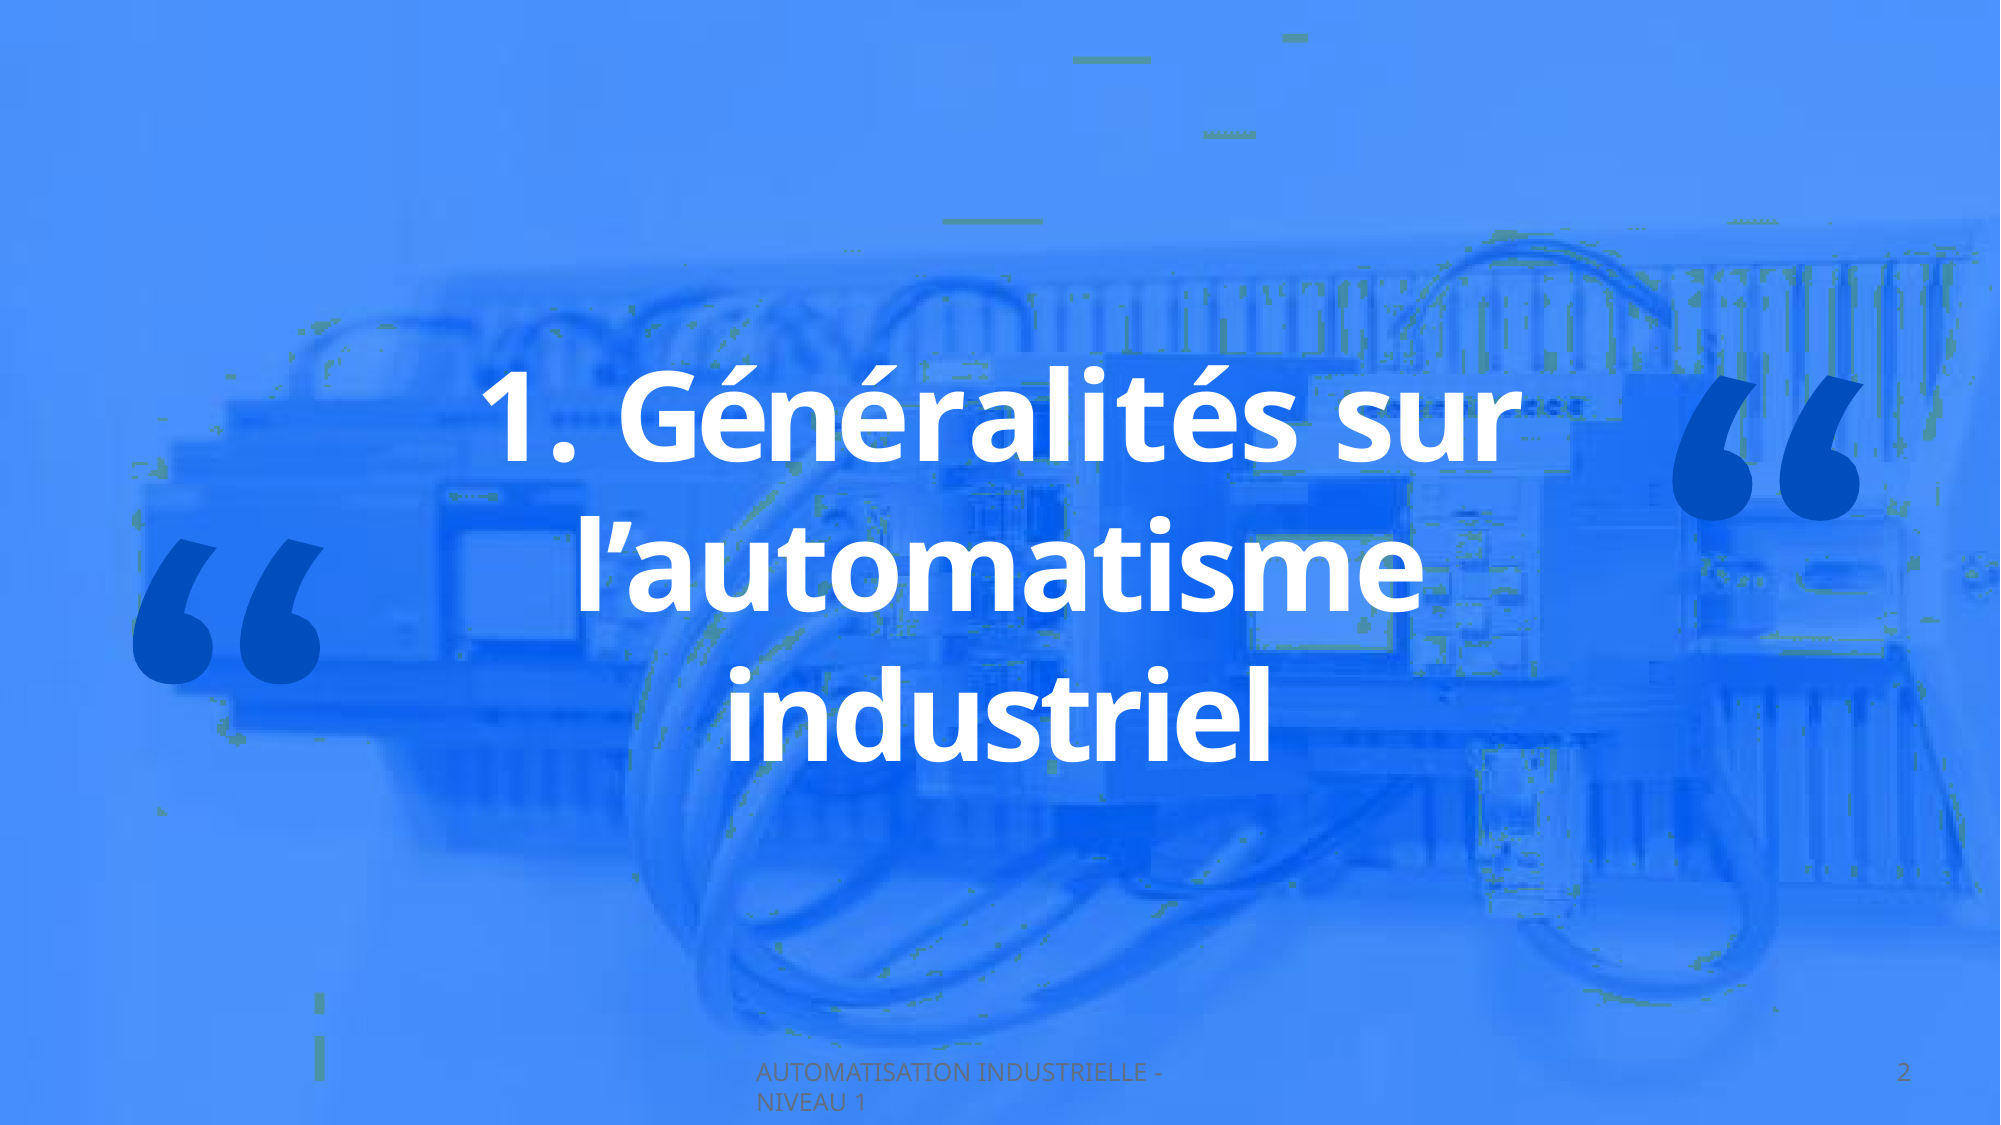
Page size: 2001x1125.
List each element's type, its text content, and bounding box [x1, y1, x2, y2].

footer AUTOMATISATION INDUSTRIELLE - NIVEAU 1 [753, 1055, 1247, 1125]
text_box [132, 538, 217, 685]
text_box [239, 538, 325, 685]
picture [0, 0, 2000, 1125]
slide_number 2 [1890, 1055, 1930, 1125]
text_box [1779, 375, 1864, 521]
title 1. Généralités sur l’automatisme industriel [331, 333, 1669, 787]
text_box [1672, 375, 1757, 521]
